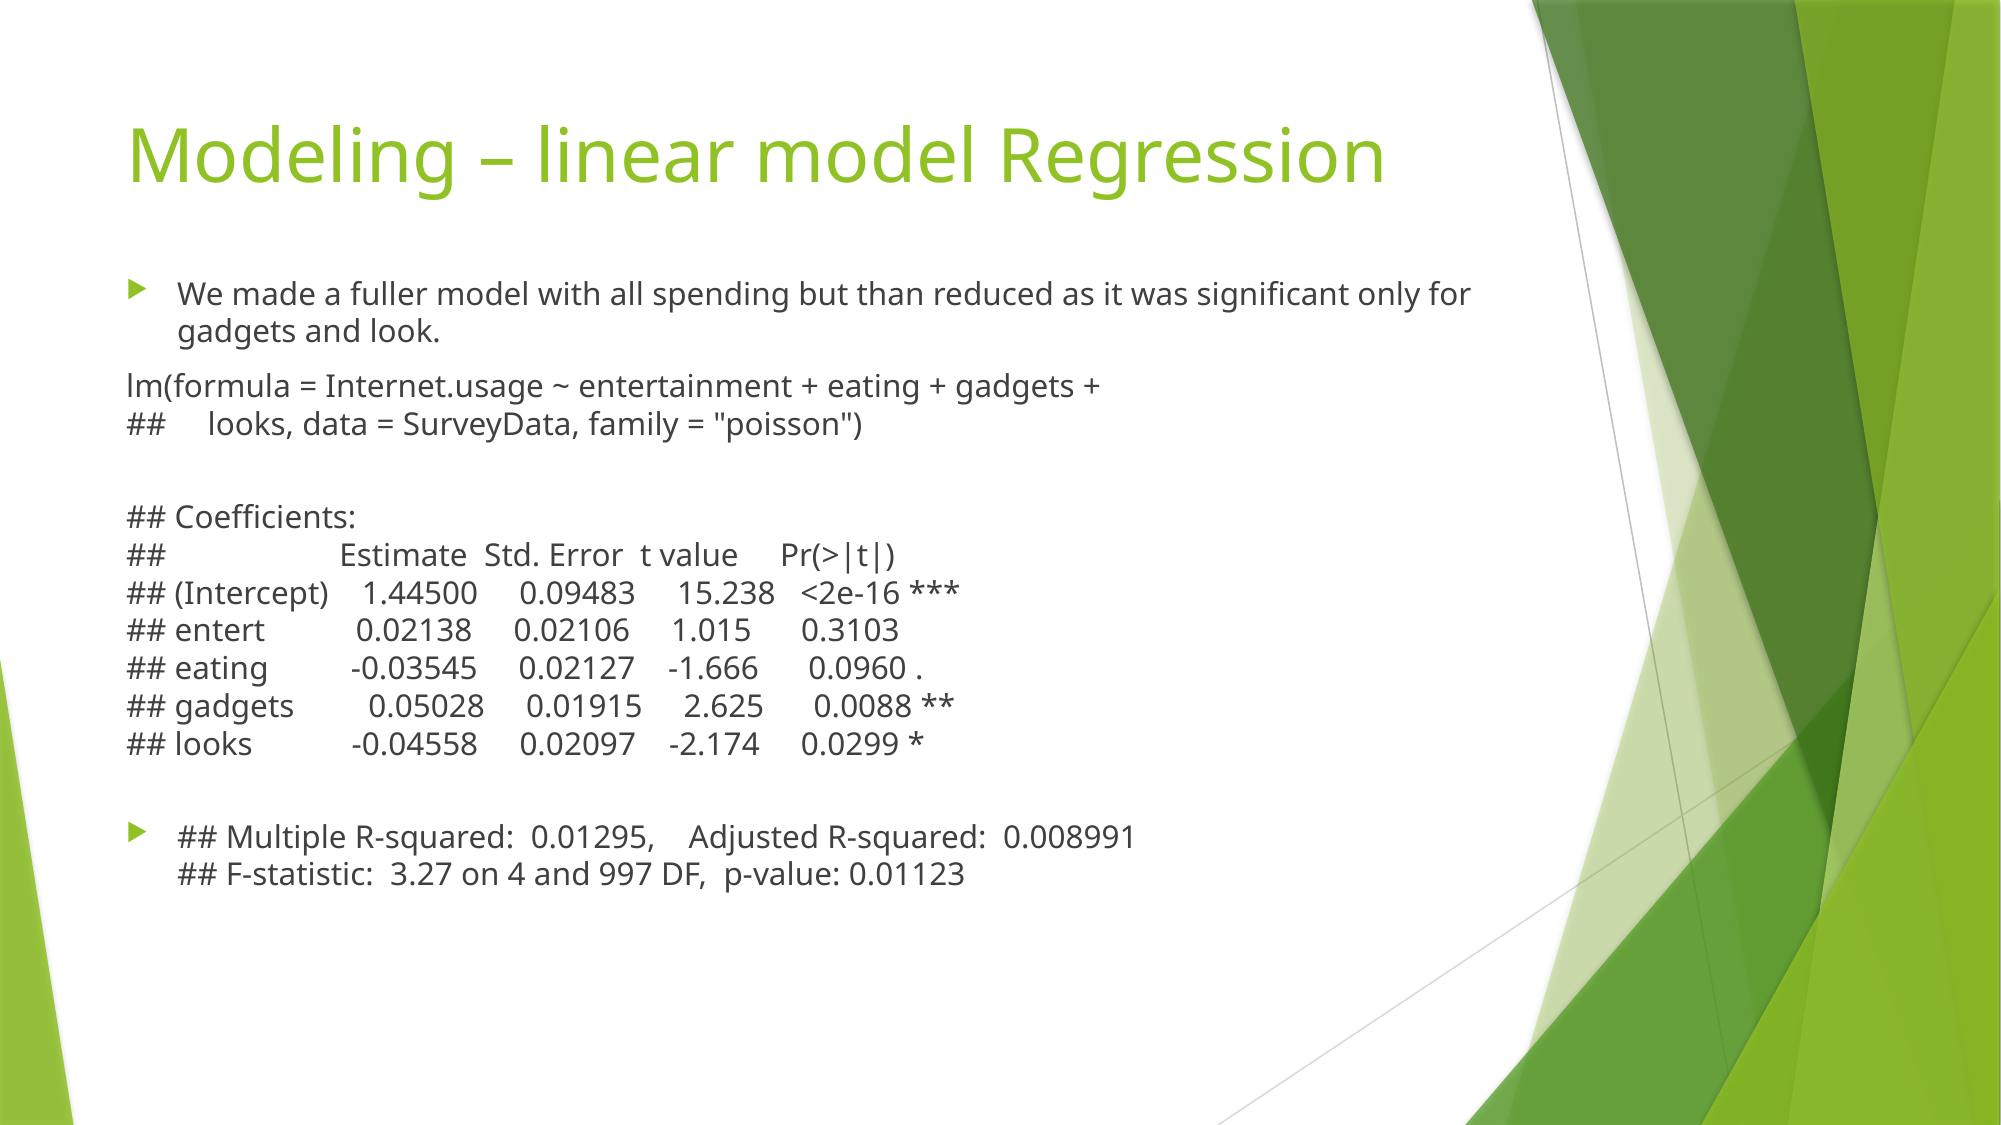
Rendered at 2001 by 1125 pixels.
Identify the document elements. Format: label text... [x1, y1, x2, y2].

list We made a fuller model with all spending but than reduced as it was significant only for gadgets and look. lm(formula = Internet.usage ~ entertainment + eating + gadgets + ## looks, data = SurveyData, family = "poisson") ## Coefficients: ## Estimate Std. Error t value Pr(>|t|) ## (Intercept) 1.44500 0.09483 15.238 <2e-16 *** ## entert 0.02138 0.02106 1.015 0.3103 ## eating -0.03545 0.02127 -1.666 0.0960 . ## gadgets 0.05028 0.01915 2.625 0.0088 ** ## looks -0.04558 0.02097 -2.174 0.0299 * ## Multiple R-squared: 0.01295, Adjusted R-squared: 0.008991 ## F-statistic: 3.27 on 4 and 997 DF, p-value: 0.01123 [111, 266, 1522, 903]
title Modeling – linear model Regression [111, 99, 1522, 266]
